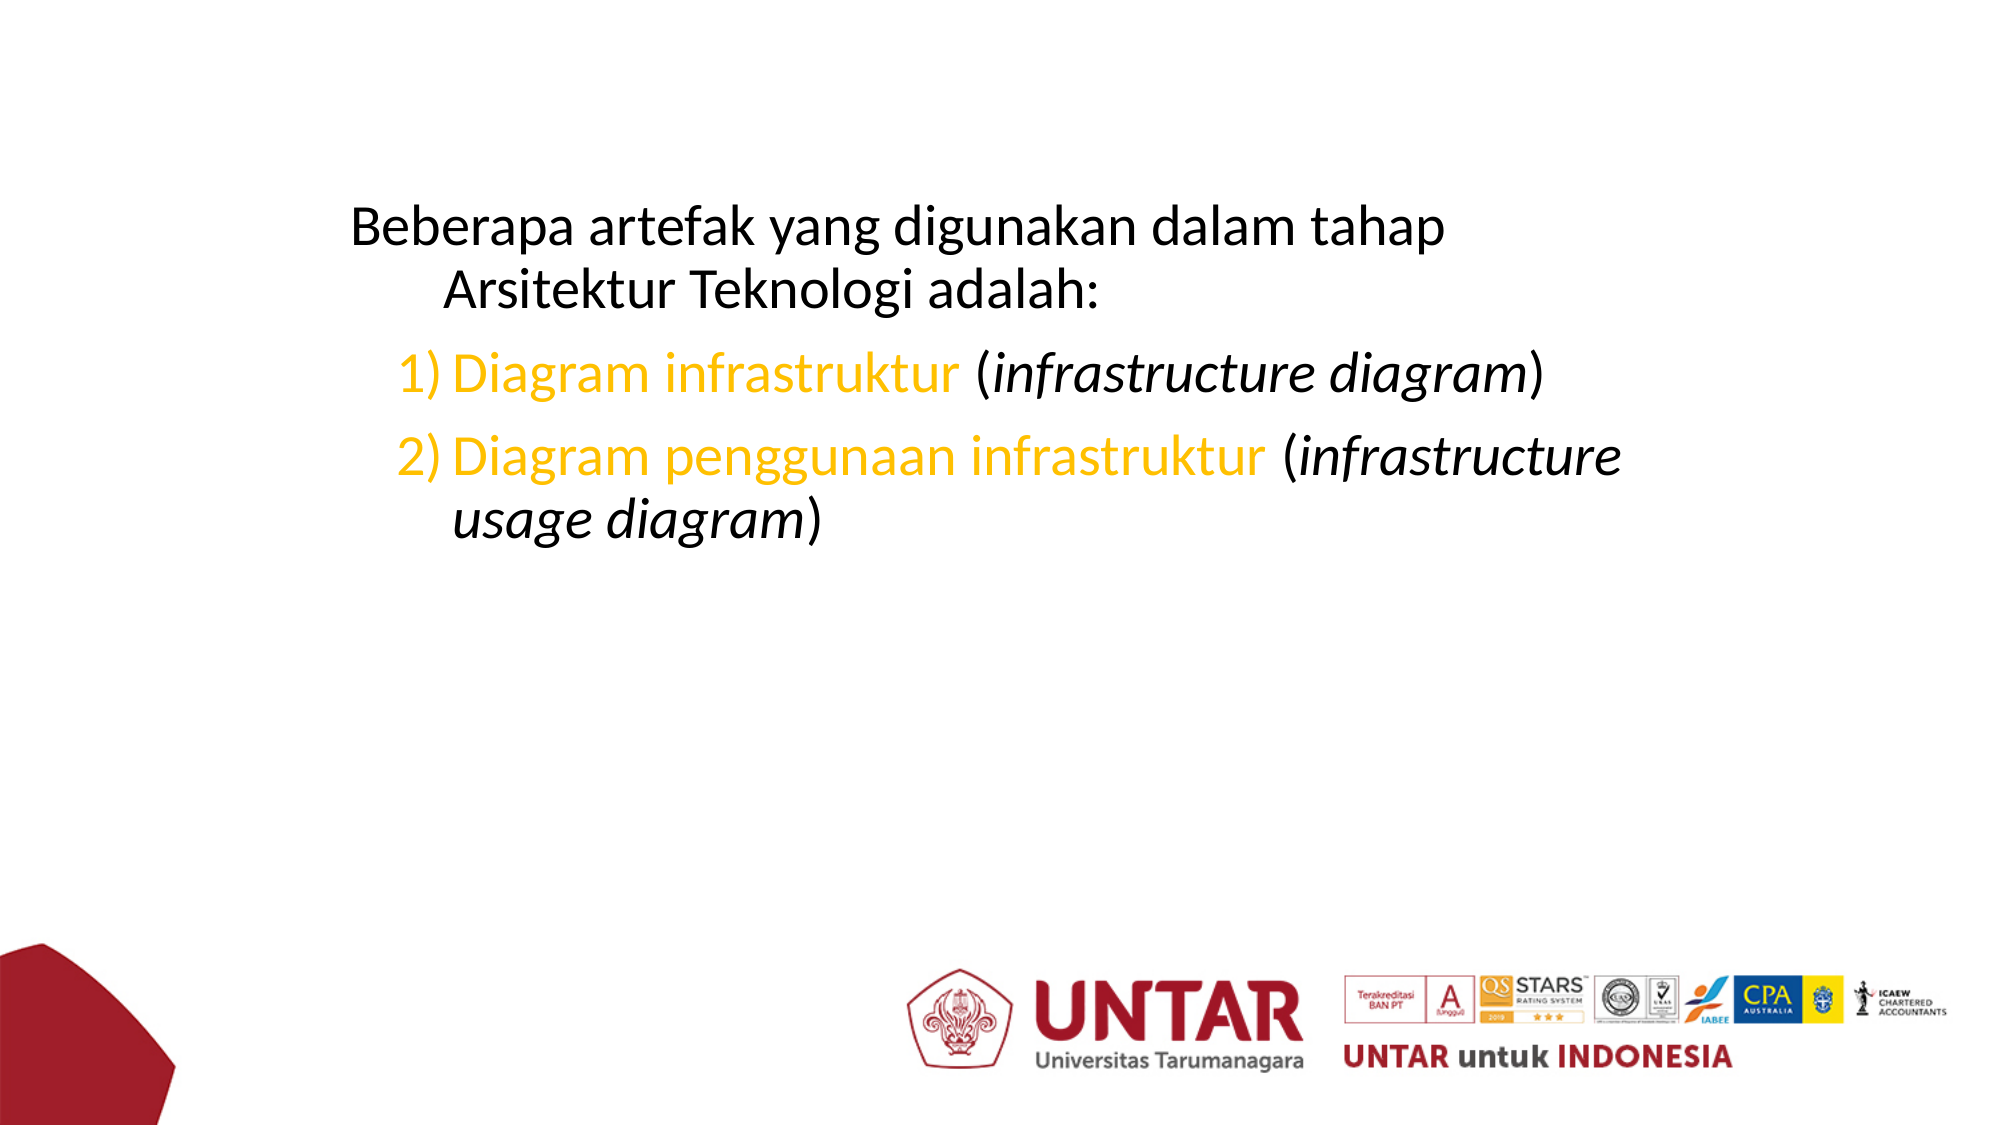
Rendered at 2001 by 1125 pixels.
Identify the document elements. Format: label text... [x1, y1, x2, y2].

picture [0, 0, 2001, 1125]
list Beberapa artefak yang digunakan dalam tahap Arsitektur Teknologi adalah: Diagram infrastruktur (infrastructure diagram) Diagram penggunaan infrastruktur (infrastructure usage diagram) [324, 187, 1675, 986]
